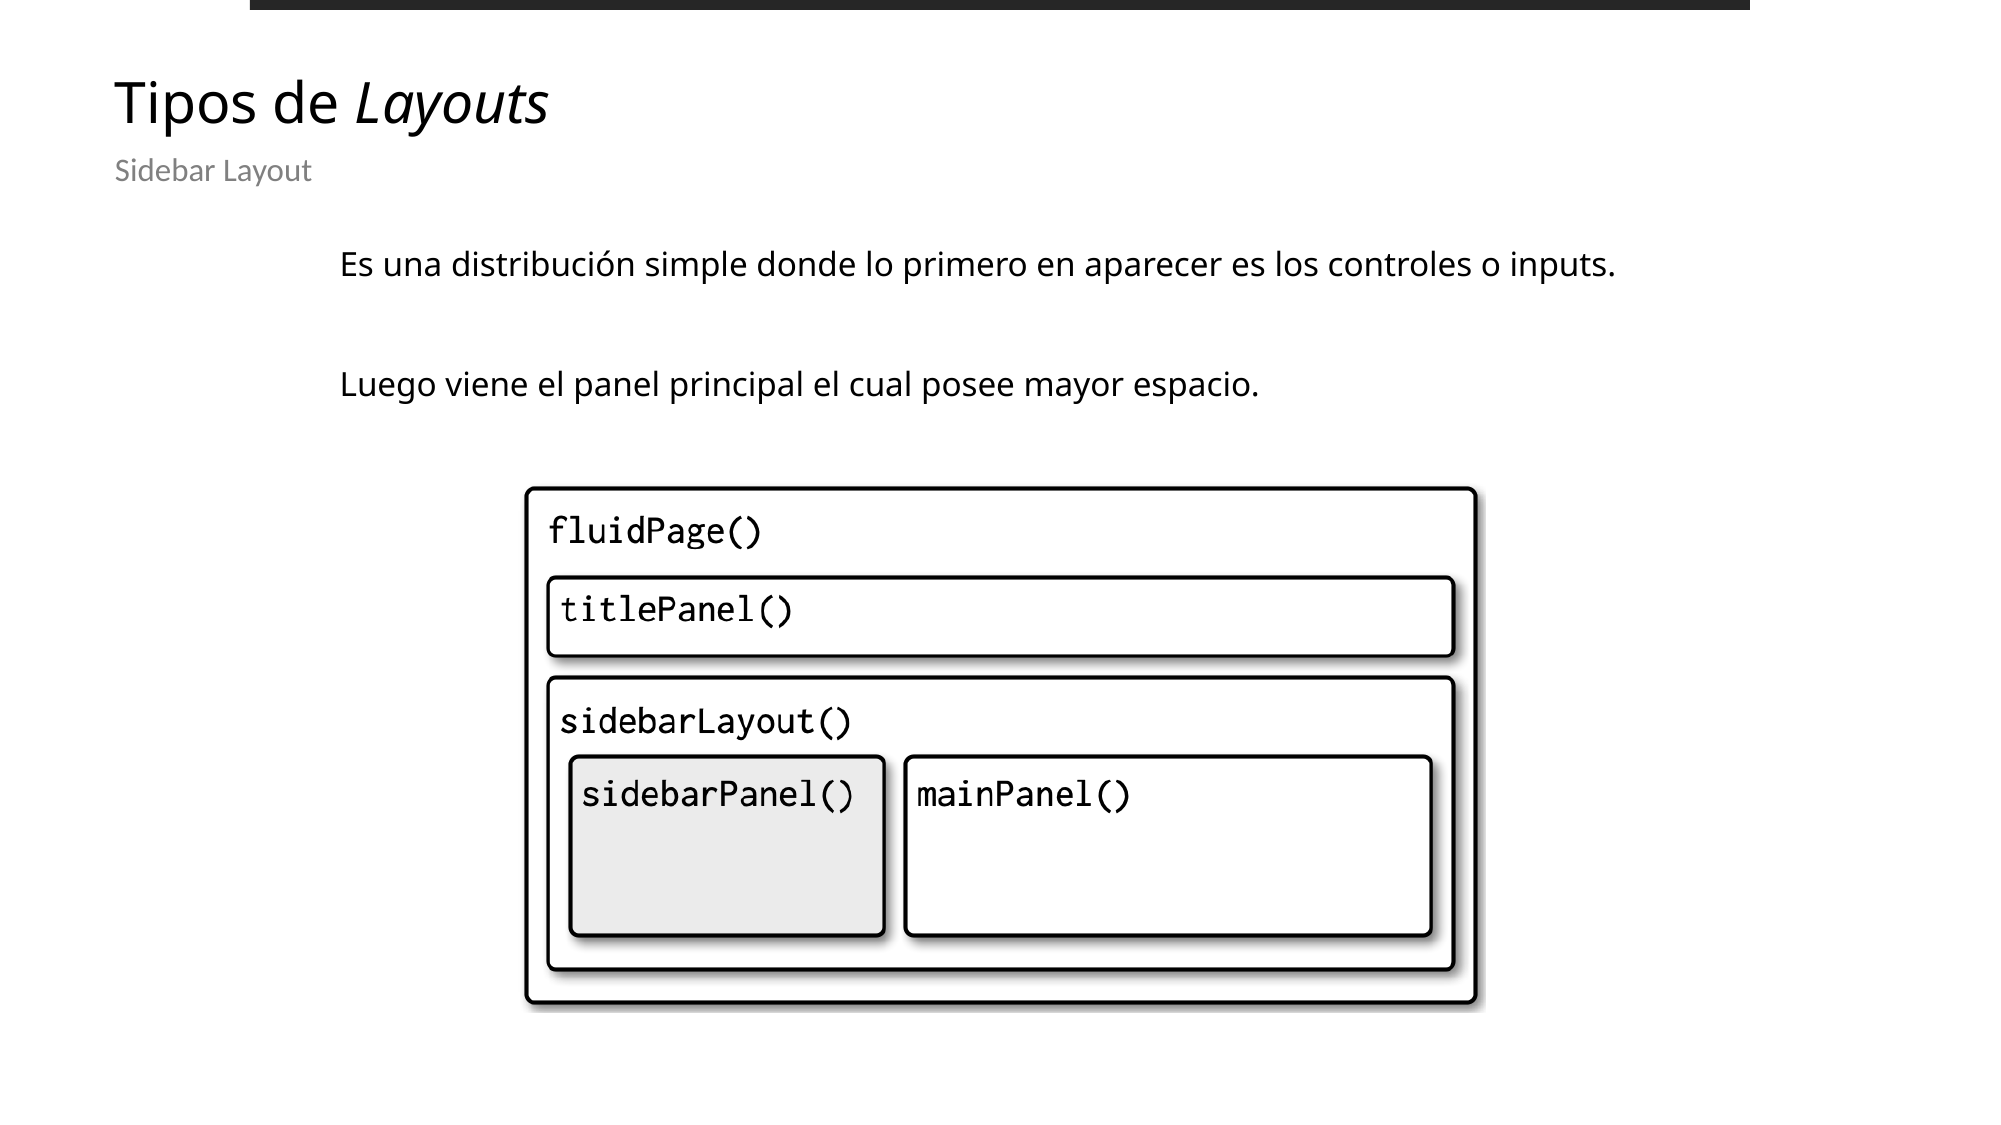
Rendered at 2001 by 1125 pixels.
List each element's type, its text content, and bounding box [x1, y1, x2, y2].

text_box Es una distribución simple donde lo primero en aparecer es los controles o inputs. Luego viene el panel principal el cual posee mayor espacio. [324, 216, 1636, 411]
text_box [249, 0, 1751, 11]
list Sidebar Layout [99, 145, 1900, 197]
title Tipos de Layouts [99, 66, 1900, 144]
picture [514, 477, 1486, 1013]
